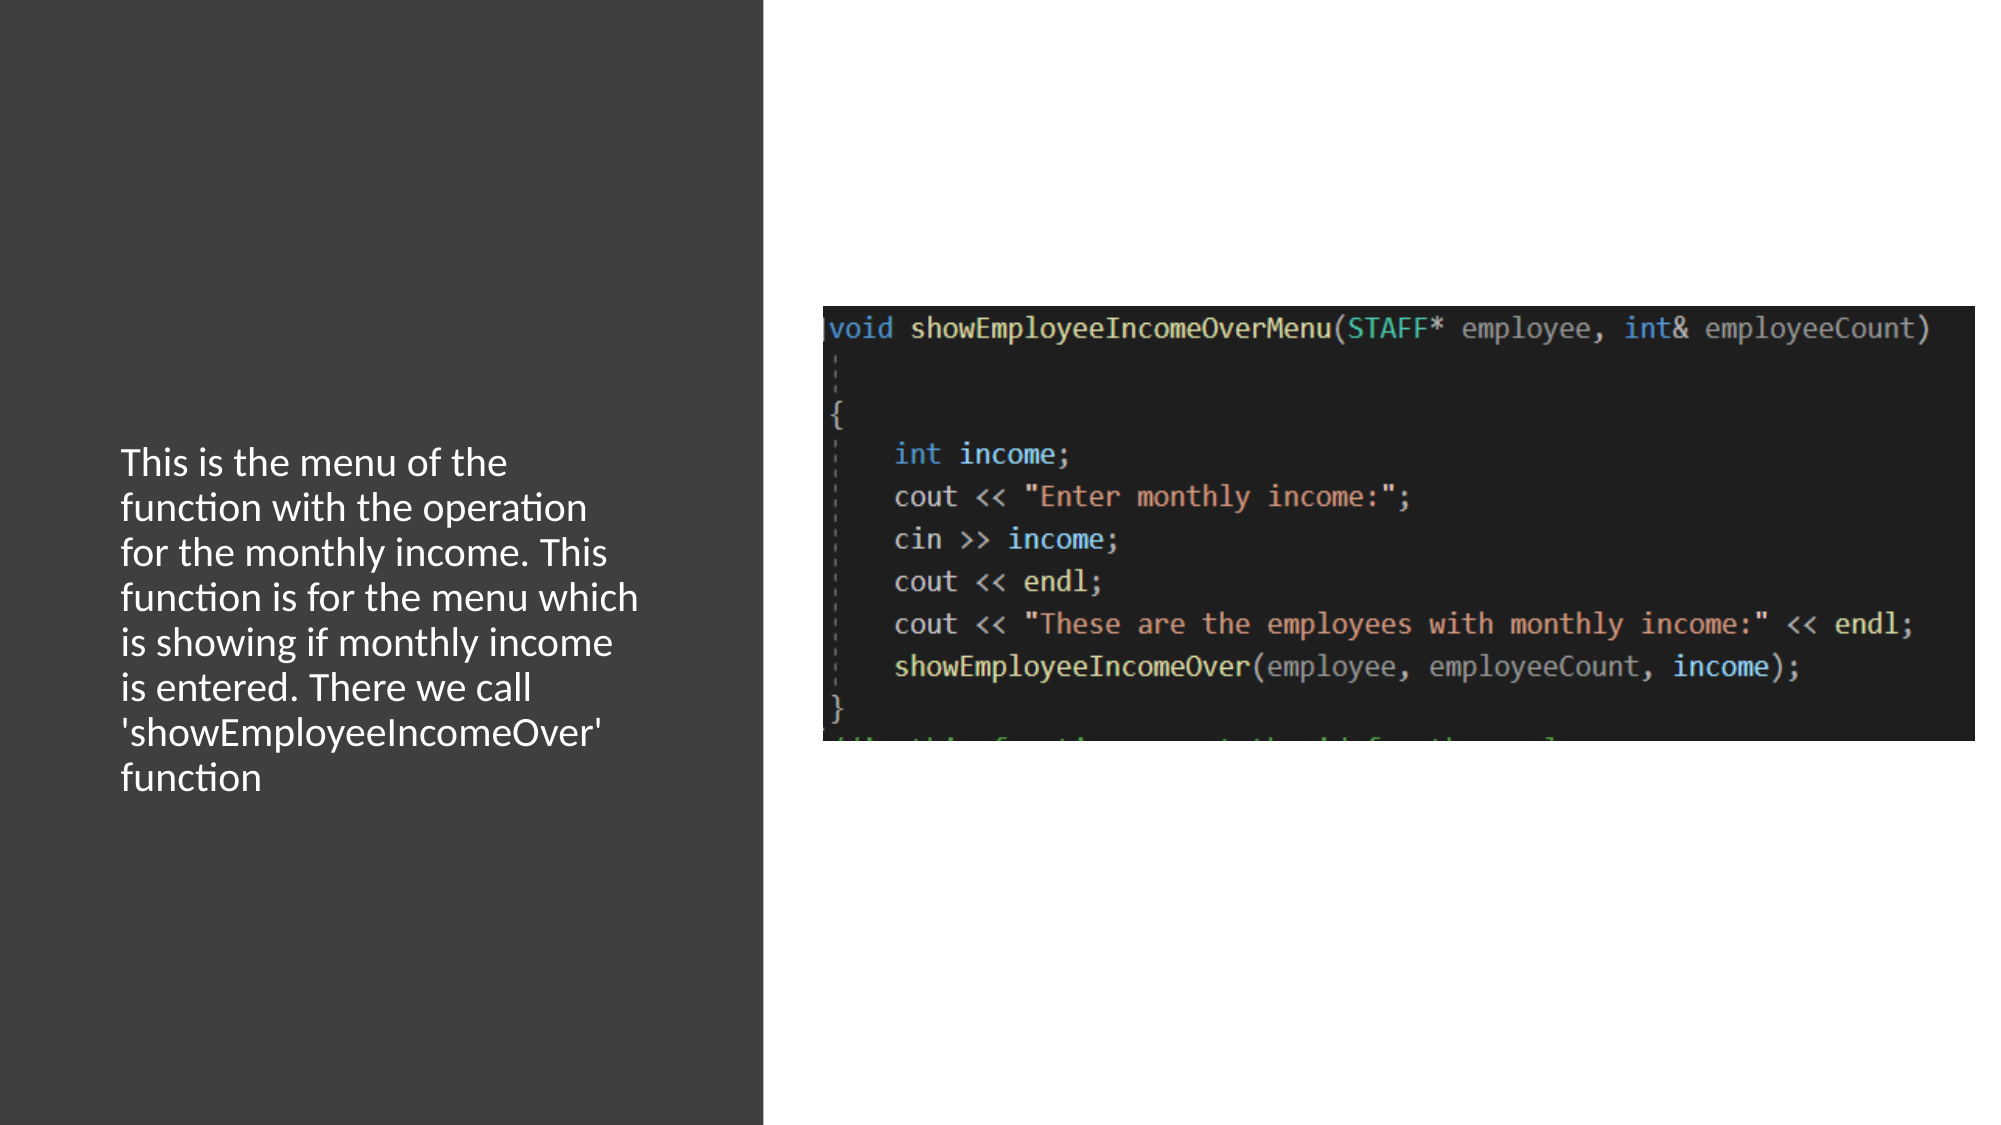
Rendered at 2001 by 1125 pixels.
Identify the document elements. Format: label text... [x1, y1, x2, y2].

list This is the menu of the function with the operation for the monthly income. This function is for the menu which is showing if monthly income is entered. There we call 'showEmployeeIncomeOver' function [105, 432, 658, 994]
text_box [0, 0, 764, 1125]
picture [823, 306, 1975, 741]
